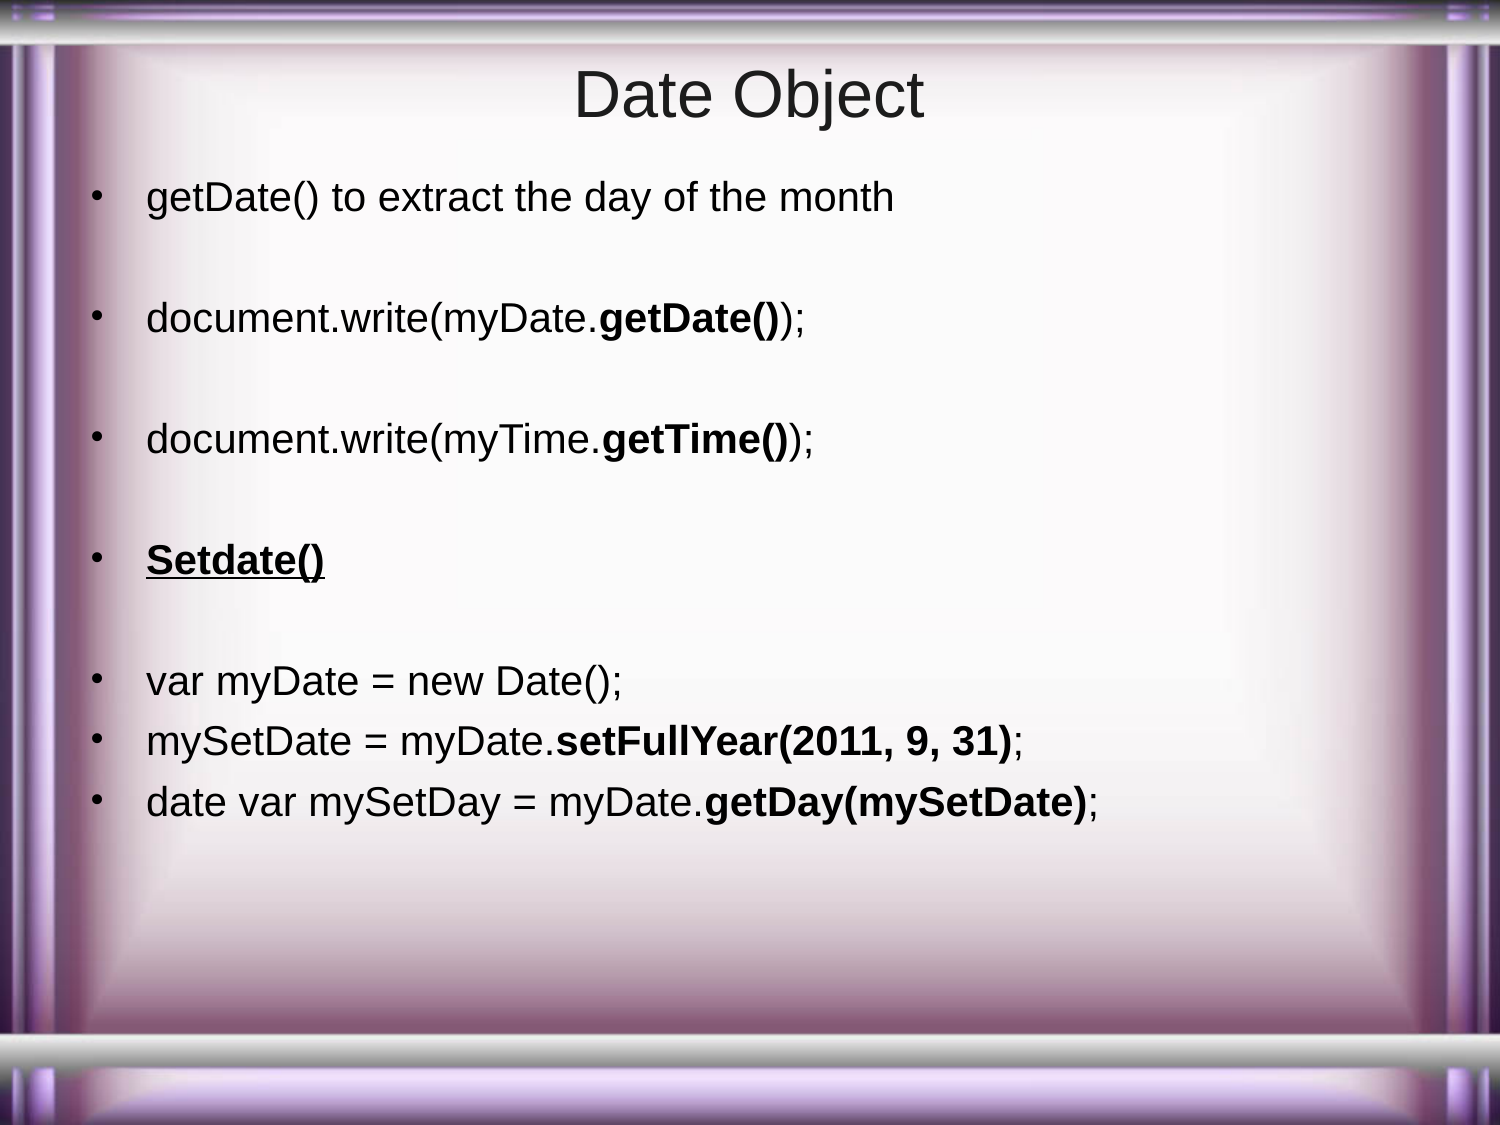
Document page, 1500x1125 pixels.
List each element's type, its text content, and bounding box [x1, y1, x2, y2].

picture [0, 0, 1500, 1125]
title Date Object [75, 43, 1425, 139]
list getDate() to extract the day of the month document.write(myDate.getDate()); document.write(myTime.getTime()); Setdate() var myDate = new Date(); mySetDate = myDate.setFullYear(2011, 9, 31); date var mySetDay = myDate.getDay(mySetDate); [75, 162, 1425, 1005]
